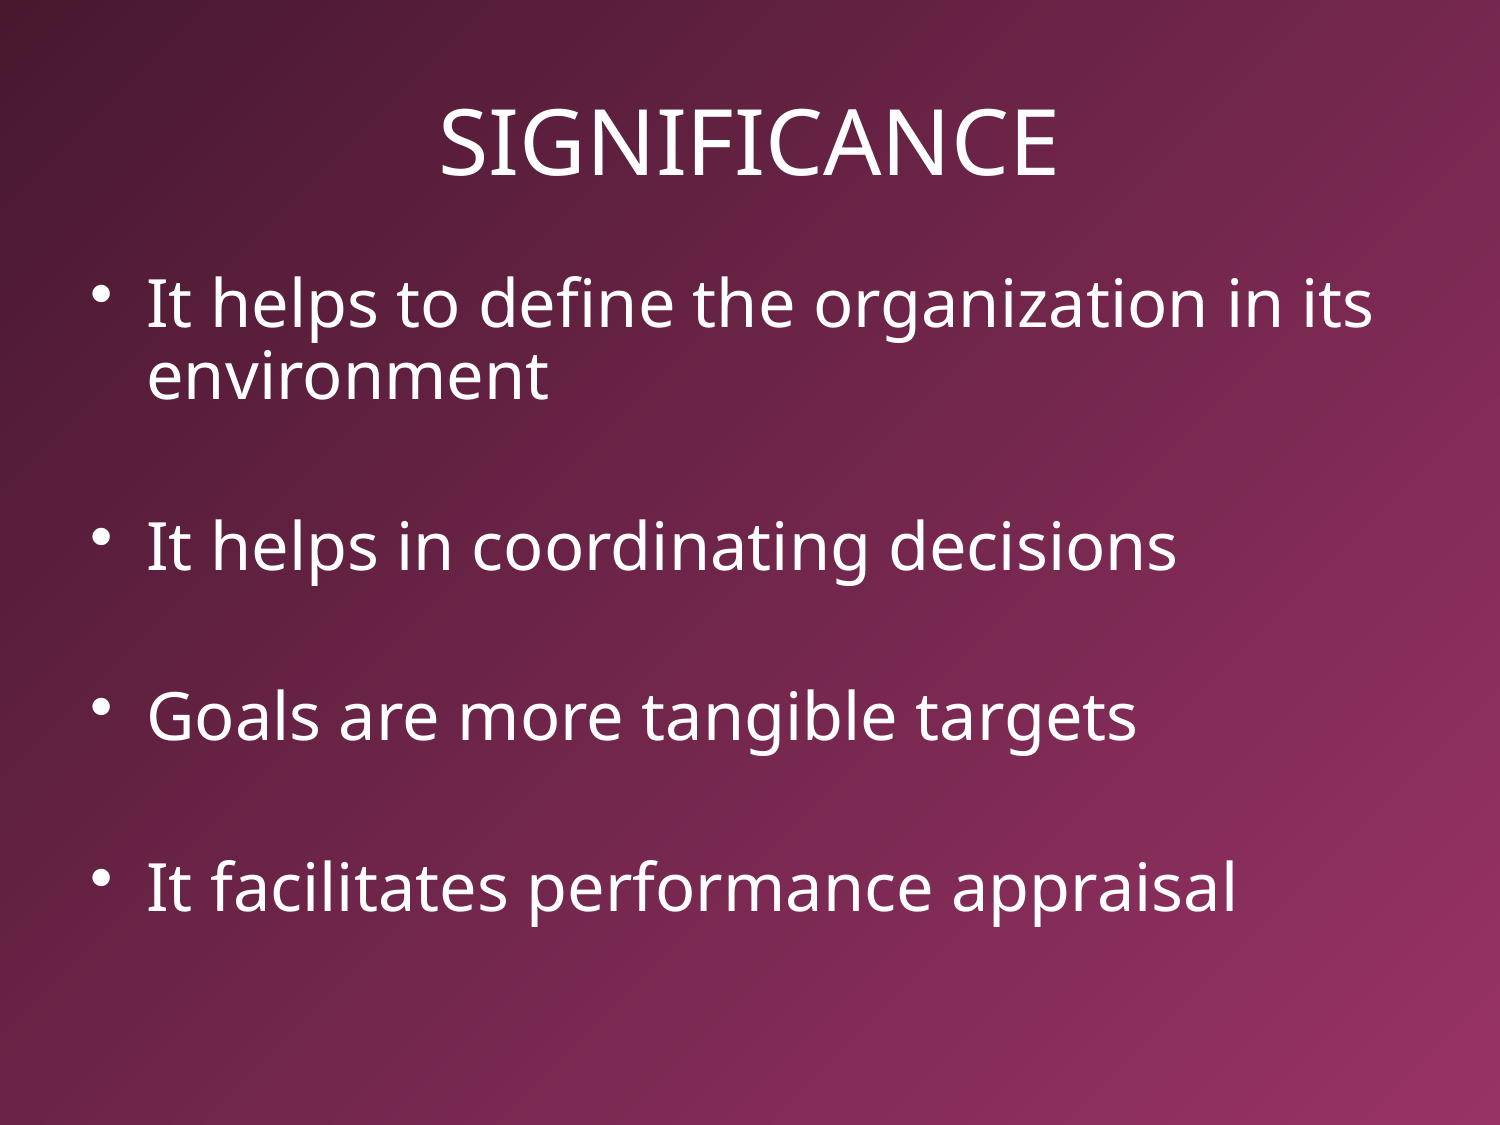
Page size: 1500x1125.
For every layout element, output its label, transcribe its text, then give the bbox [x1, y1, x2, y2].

list It helps to define the organization in its environment It helps in coordinating decisions Goals are more tangible targets It facilitates performance appraisal [74, 262, 1426, 1006]
title SIGNIFICANCE [74, 44, 1426, 233]
